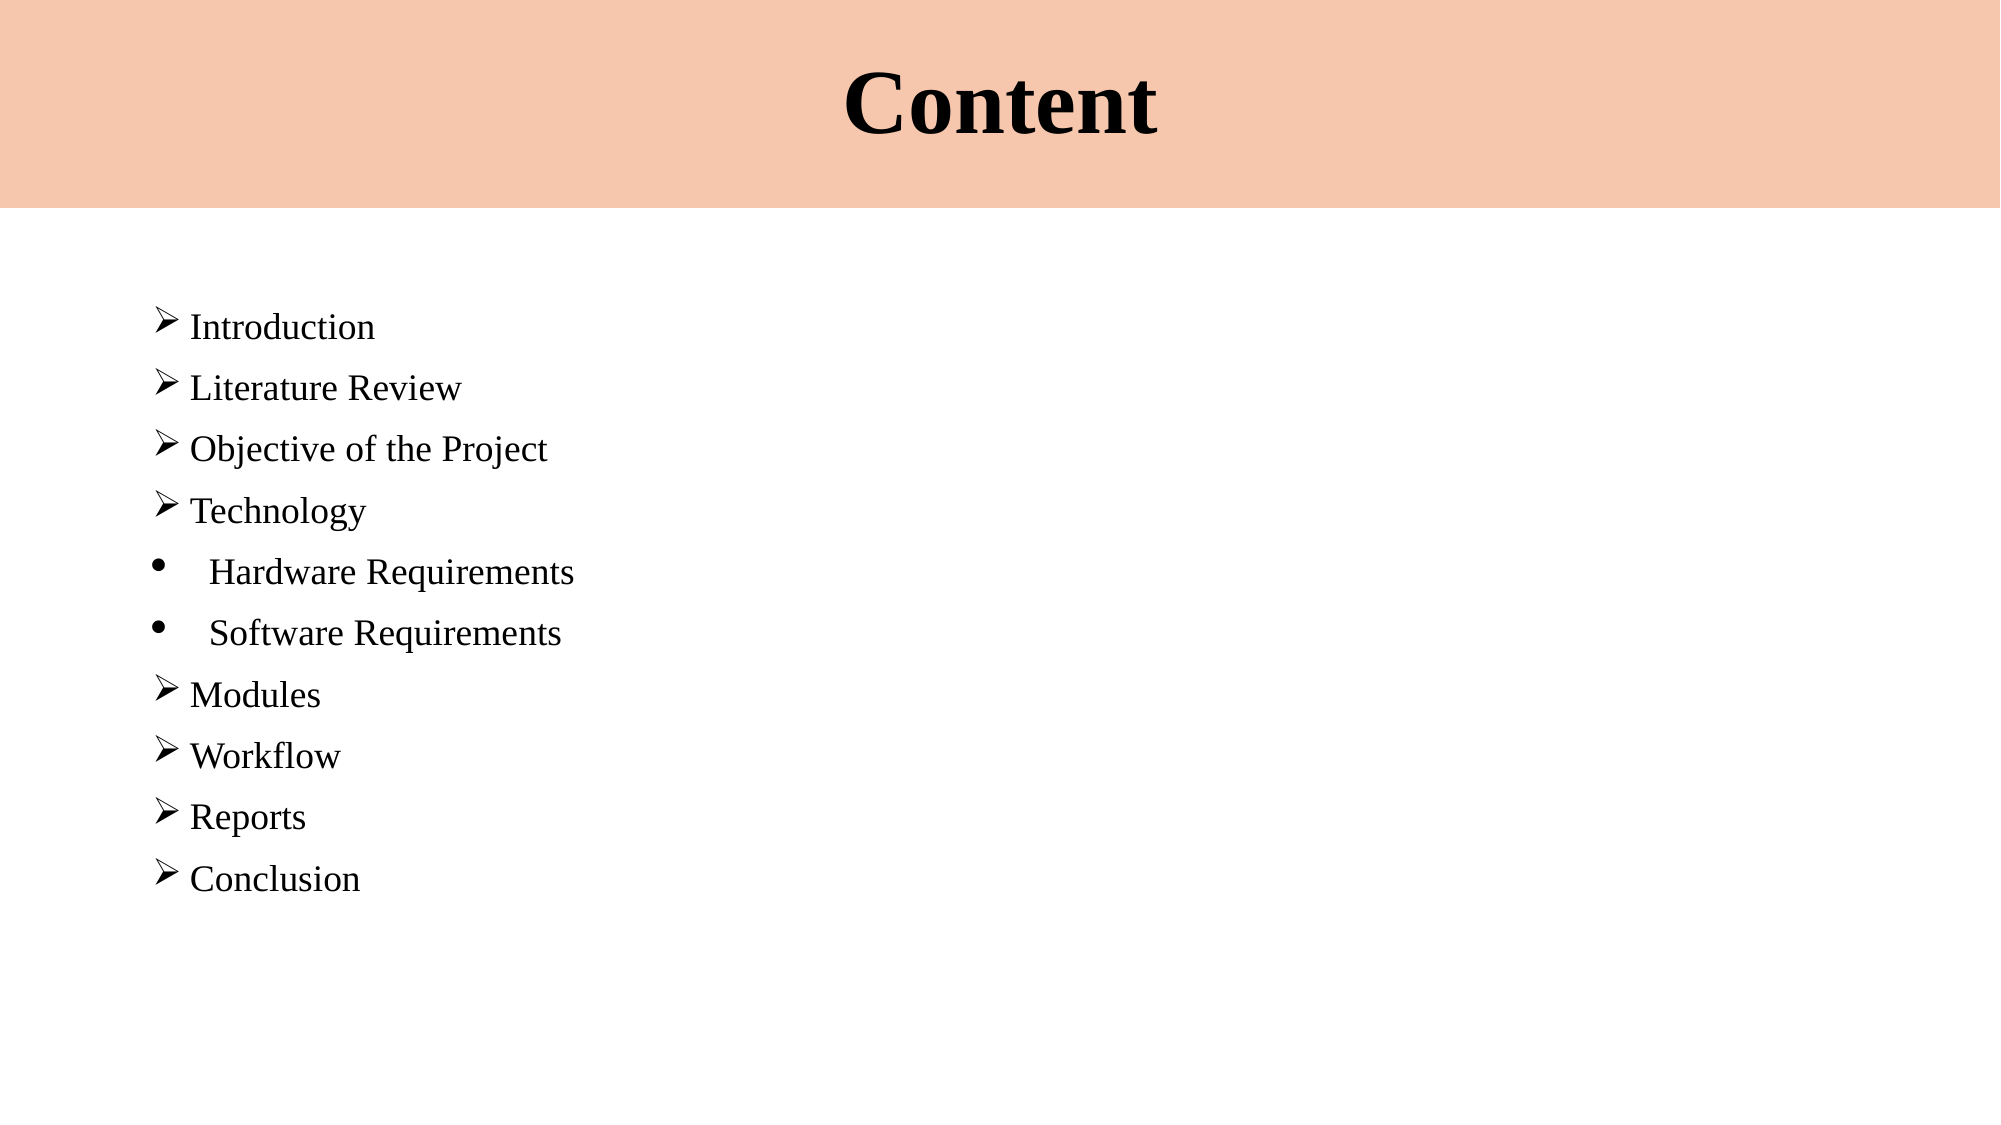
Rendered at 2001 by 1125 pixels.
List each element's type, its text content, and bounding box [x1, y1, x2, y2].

list Introduction Literature Review Objective of the Project Technology Hardware Requirements Software Requirements Modules Workflow Reports Conclusion [137, 299, 1863, 1014]
title Content [0, 0, 2000, 208]
